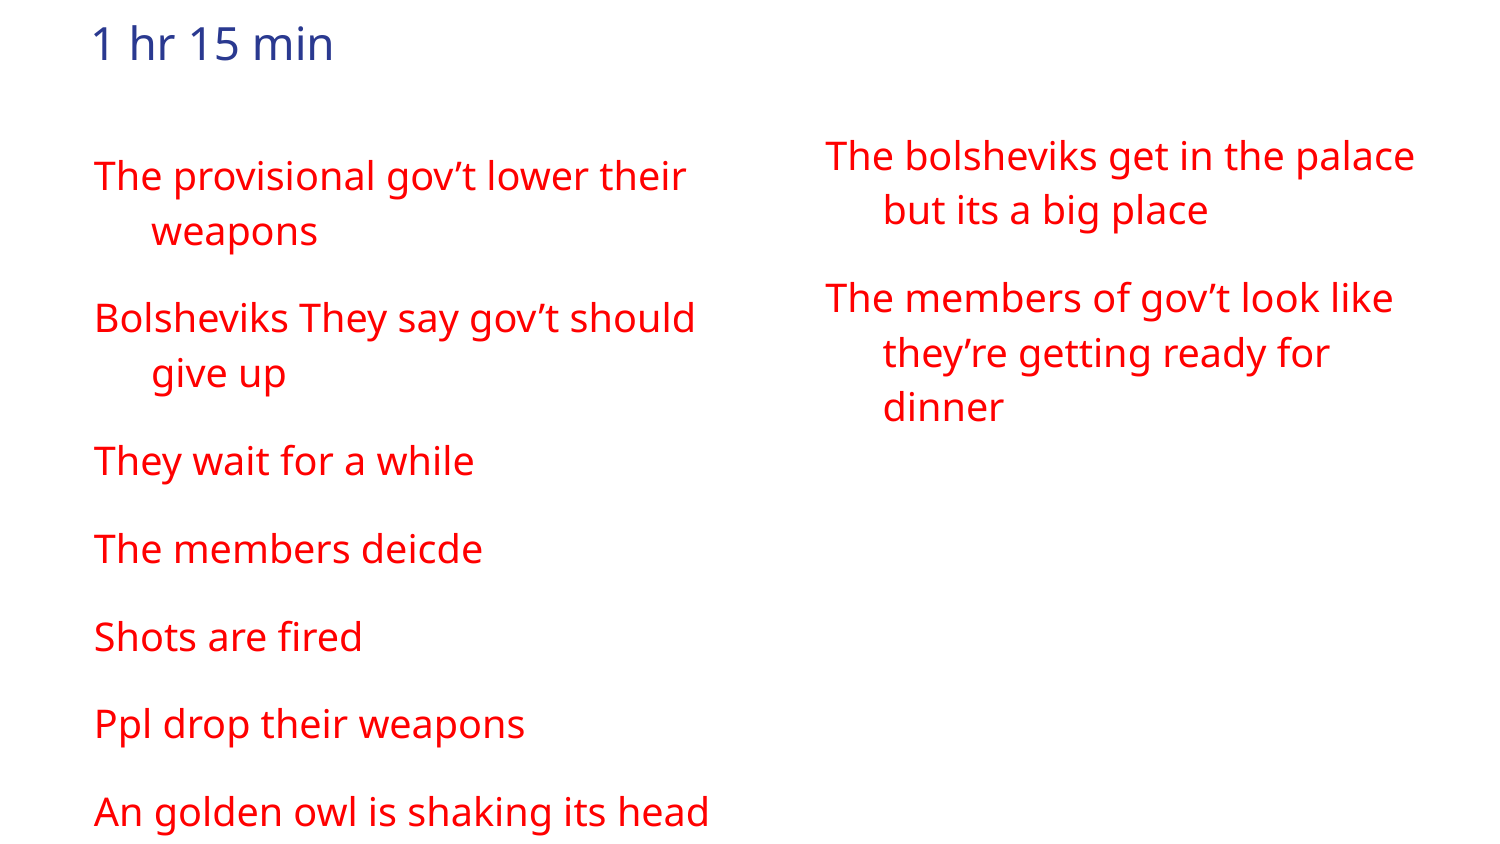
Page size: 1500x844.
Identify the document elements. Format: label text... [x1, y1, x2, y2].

title 1 hr 15 min [51, 0, 1449, 65]
list The bolsheviks get in the palace but its a big place The members of gov’t look like they’re getting ready for dinner [792, 108, 1449, 770]
list The provisional gov’t lower their weapons Bolsheviks They say gov’t should give up They wait for a while The members deicde Shots are fired Ppl drop their weapons An golden owl is shaking its head [61, 128, 736, 750]
